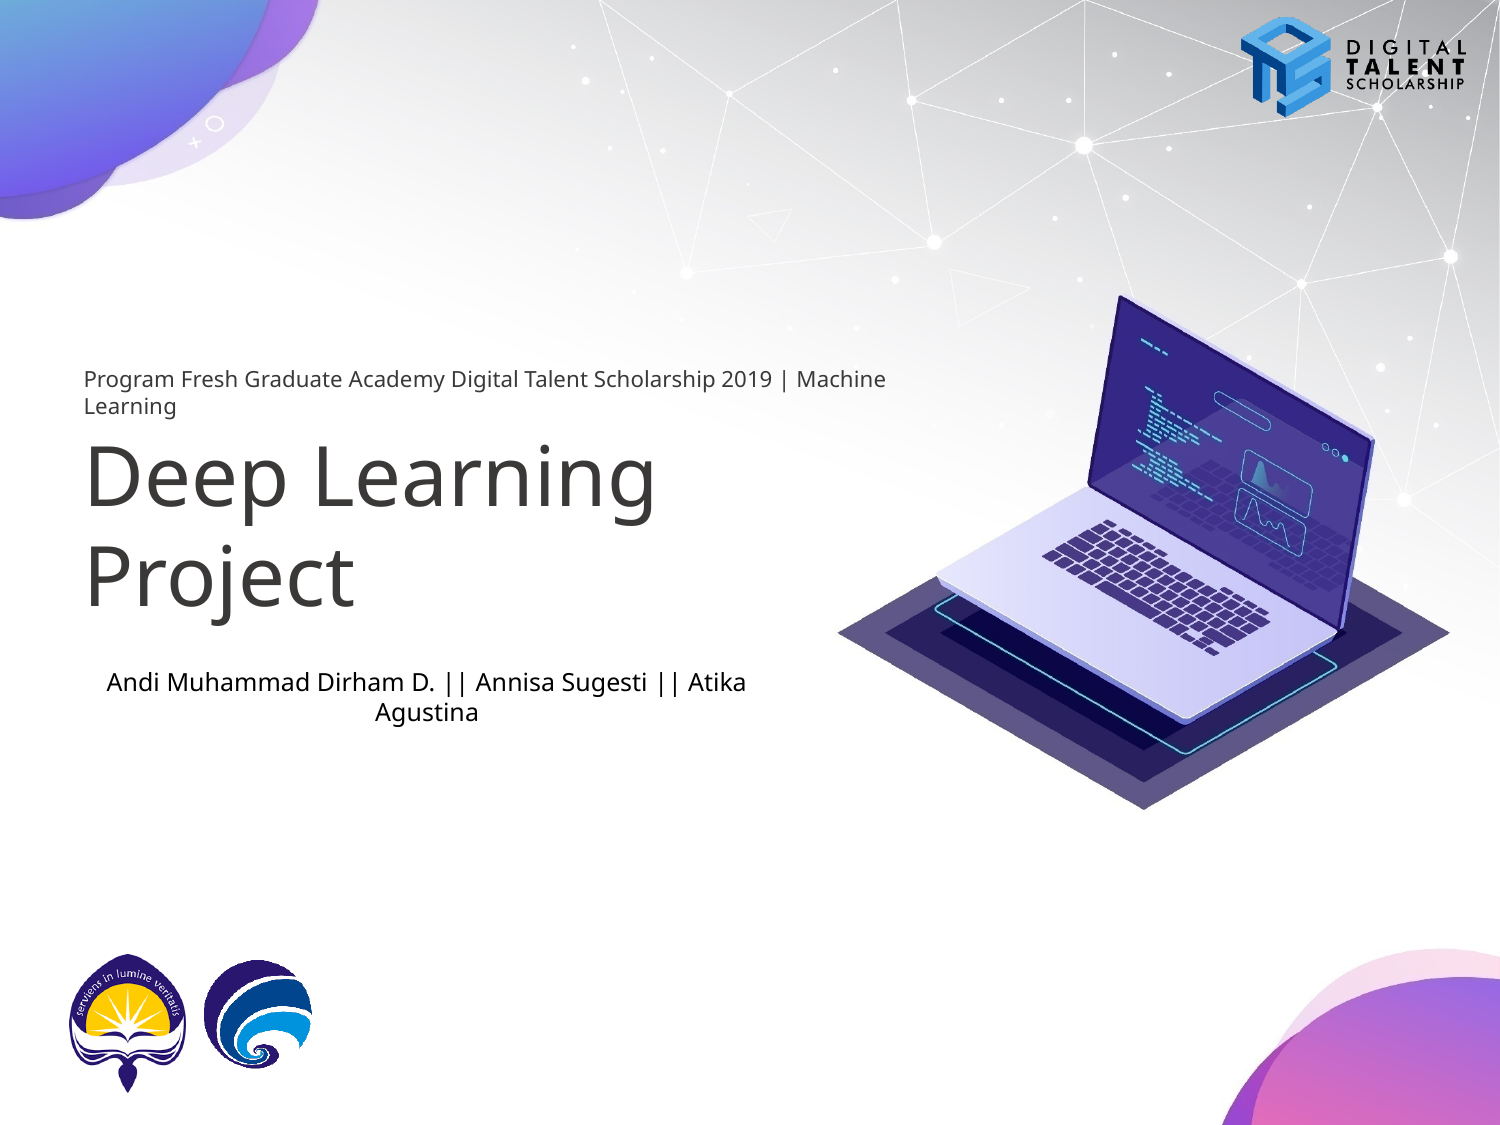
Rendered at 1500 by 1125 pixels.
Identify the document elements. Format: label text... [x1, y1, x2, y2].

subtitle Andi Muhammad Dirham D. || Annisa Sugesti || Atika Agustina [68, 644, 786, 748]
picture [0, 0, 1500, 1125]
title Deep Learning Project [68, 406, 958, 639]
